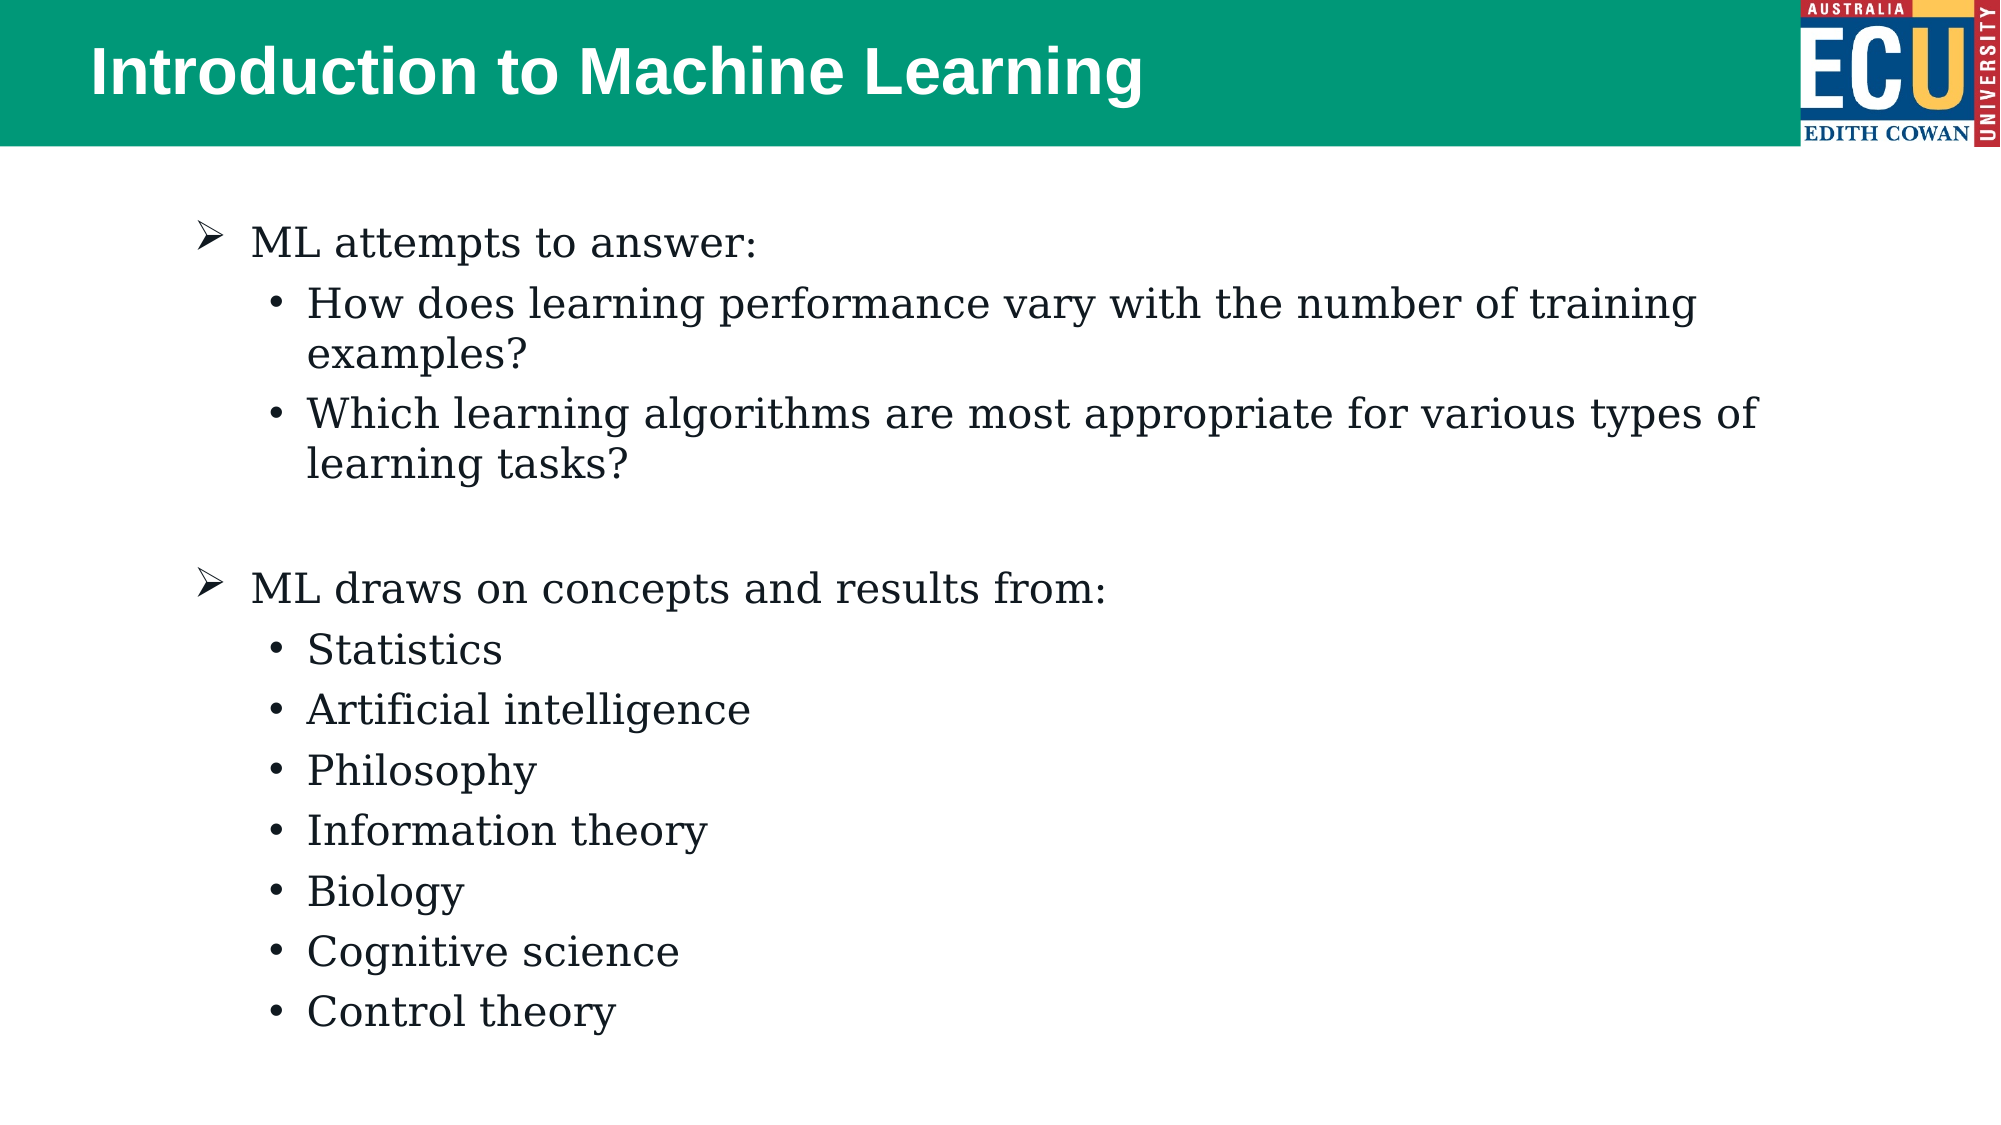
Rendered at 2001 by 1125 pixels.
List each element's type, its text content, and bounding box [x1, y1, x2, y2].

picture [1801, 0, 2000, 147]
list ML attempts to answer: How does learning performance vary with the number of training examples? Which learning algorithms are most appropriate for various types of learning tasks? ML draws on concepts and results from: Statistics Artificial intelligence Philosophy Information theory Biology Cognitive science Control theory [179, 208, 1798, 1028]
title Introduction to Machine Learning [75, 0, 1801, 147]
